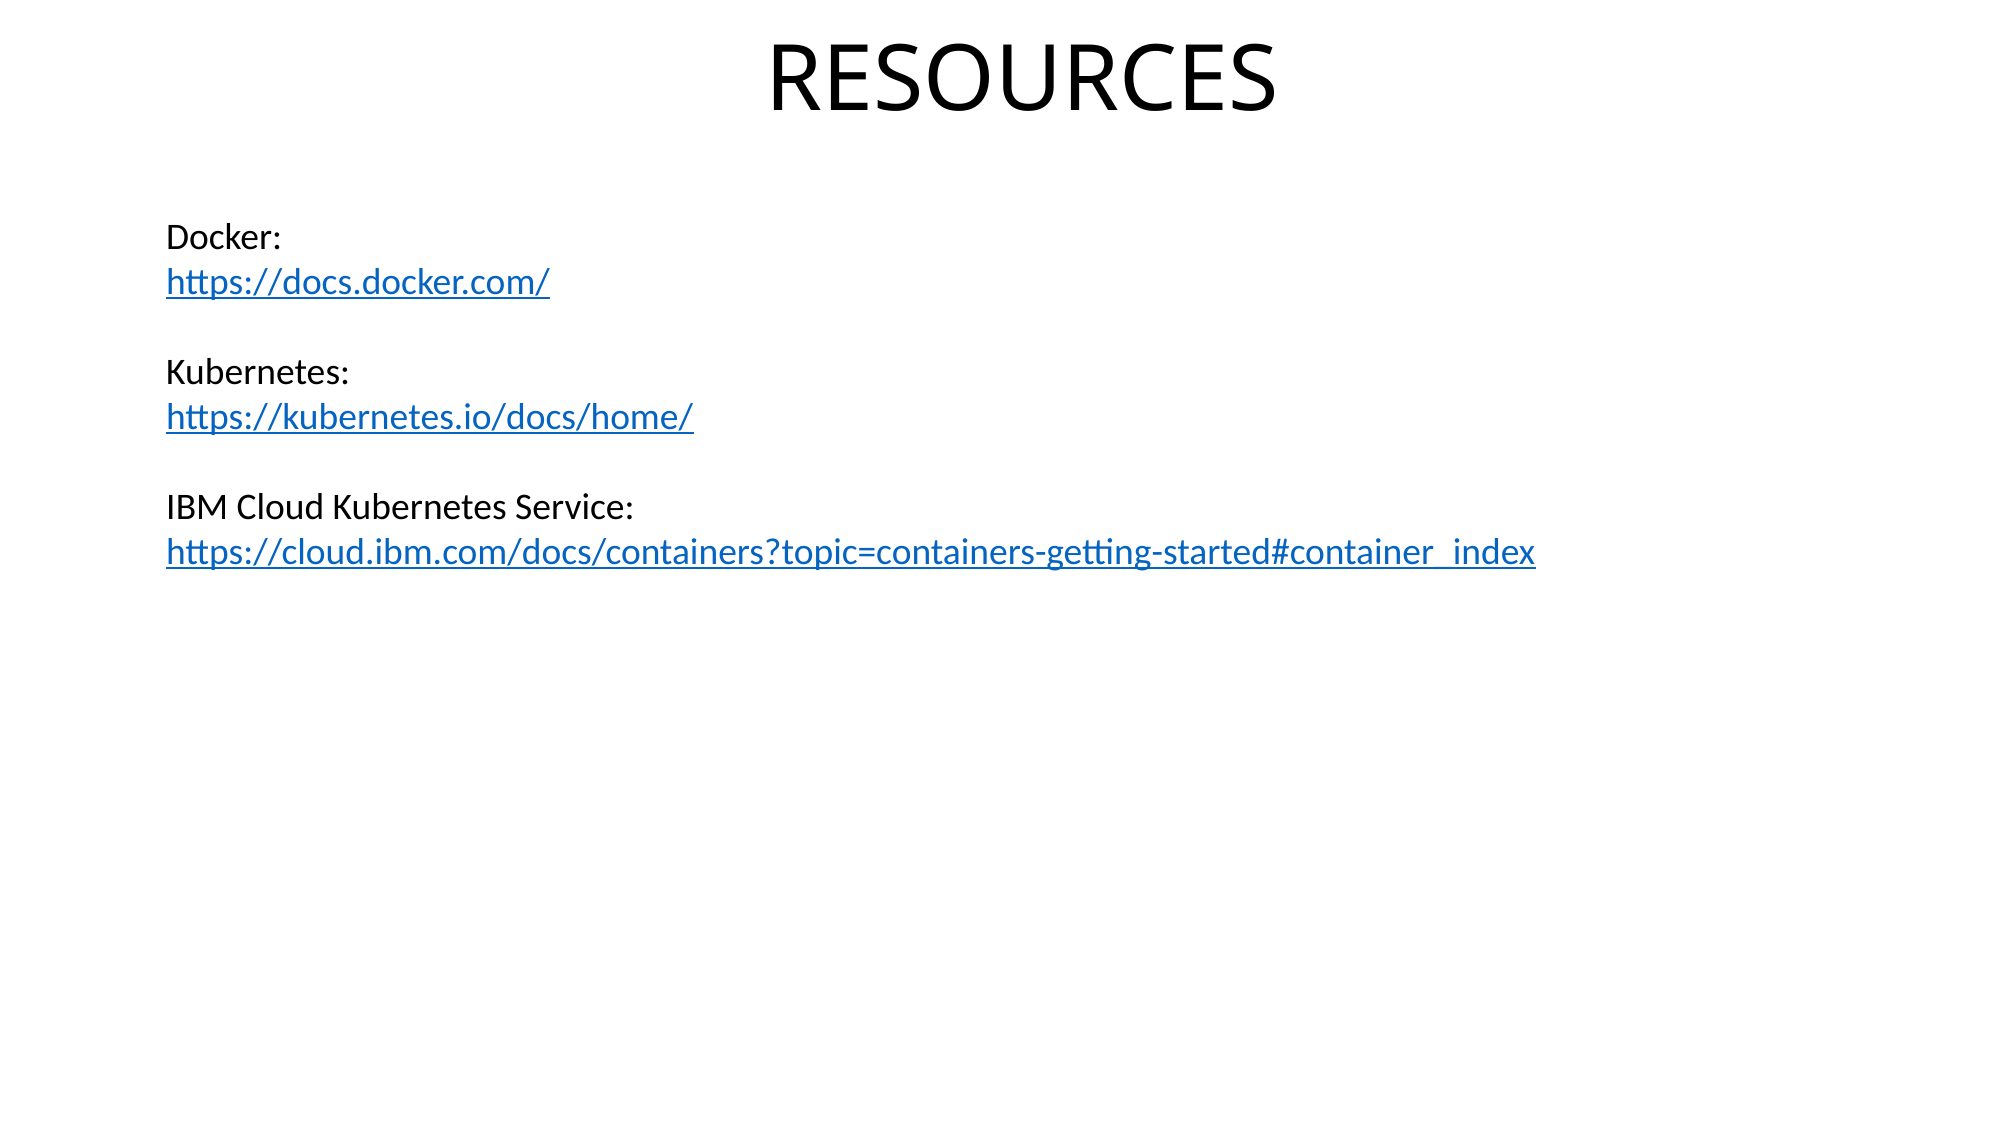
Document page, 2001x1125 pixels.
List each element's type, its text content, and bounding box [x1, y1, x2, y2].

title RESOURCES [210, 0, 1835, 161]
text_box Docker: https://docs.docker.com/ Kubernetes: https://kubernetes.io/docs/home/ IBM Cloud Kubernetes Service: https://cloud.ibm.com/docs/containers?topic=containers-getting-started#container_index [151, 204, 1898, 579]
